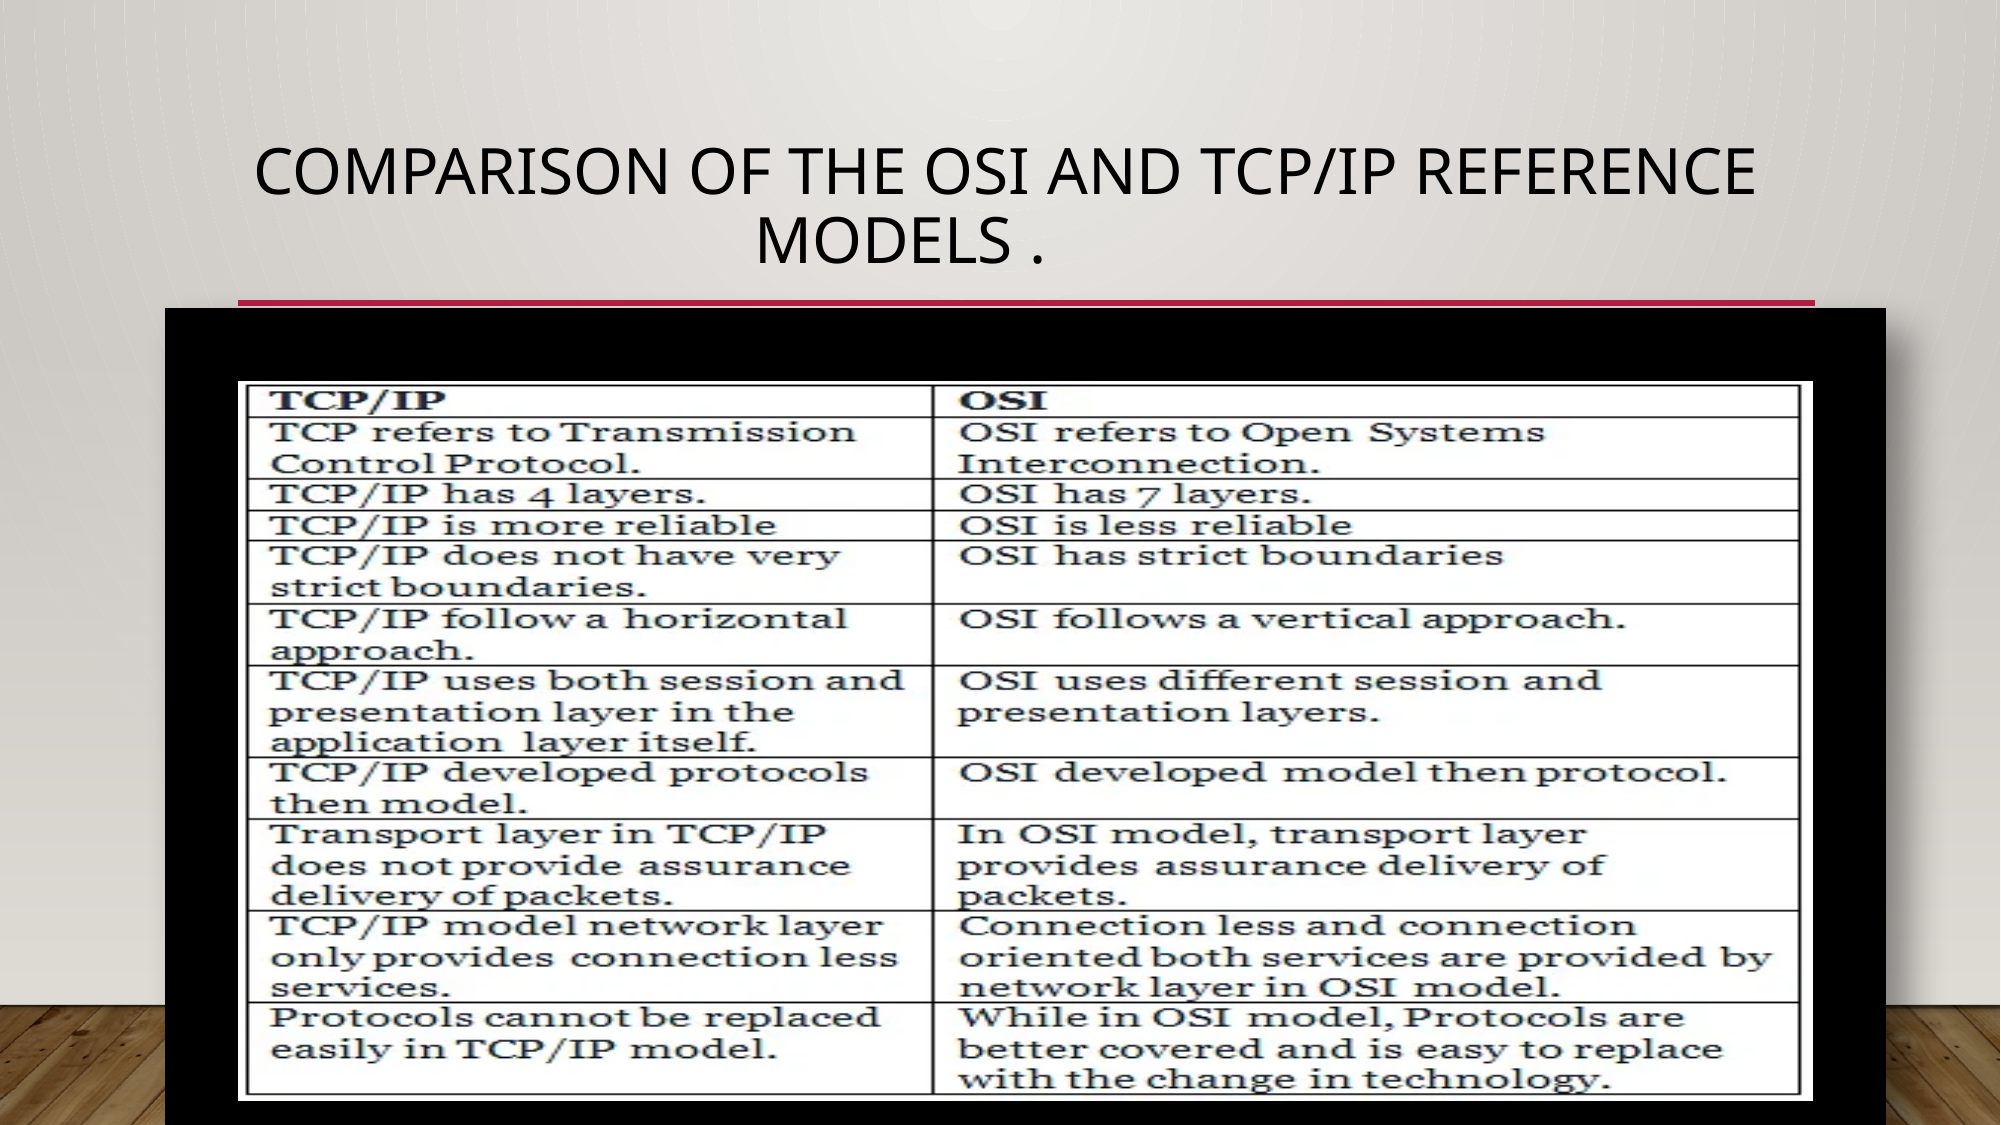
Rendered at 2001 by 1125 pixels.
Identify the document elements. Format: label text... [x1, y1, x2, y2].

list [237, 380, 1814, 1102]
picture [1886, 1005, 2000, 1125]
title Comparison of the OSI and TCP/IP Reference Models . [238, 131, 1814, 303]
picture [0, 1005, 165, 1125]
